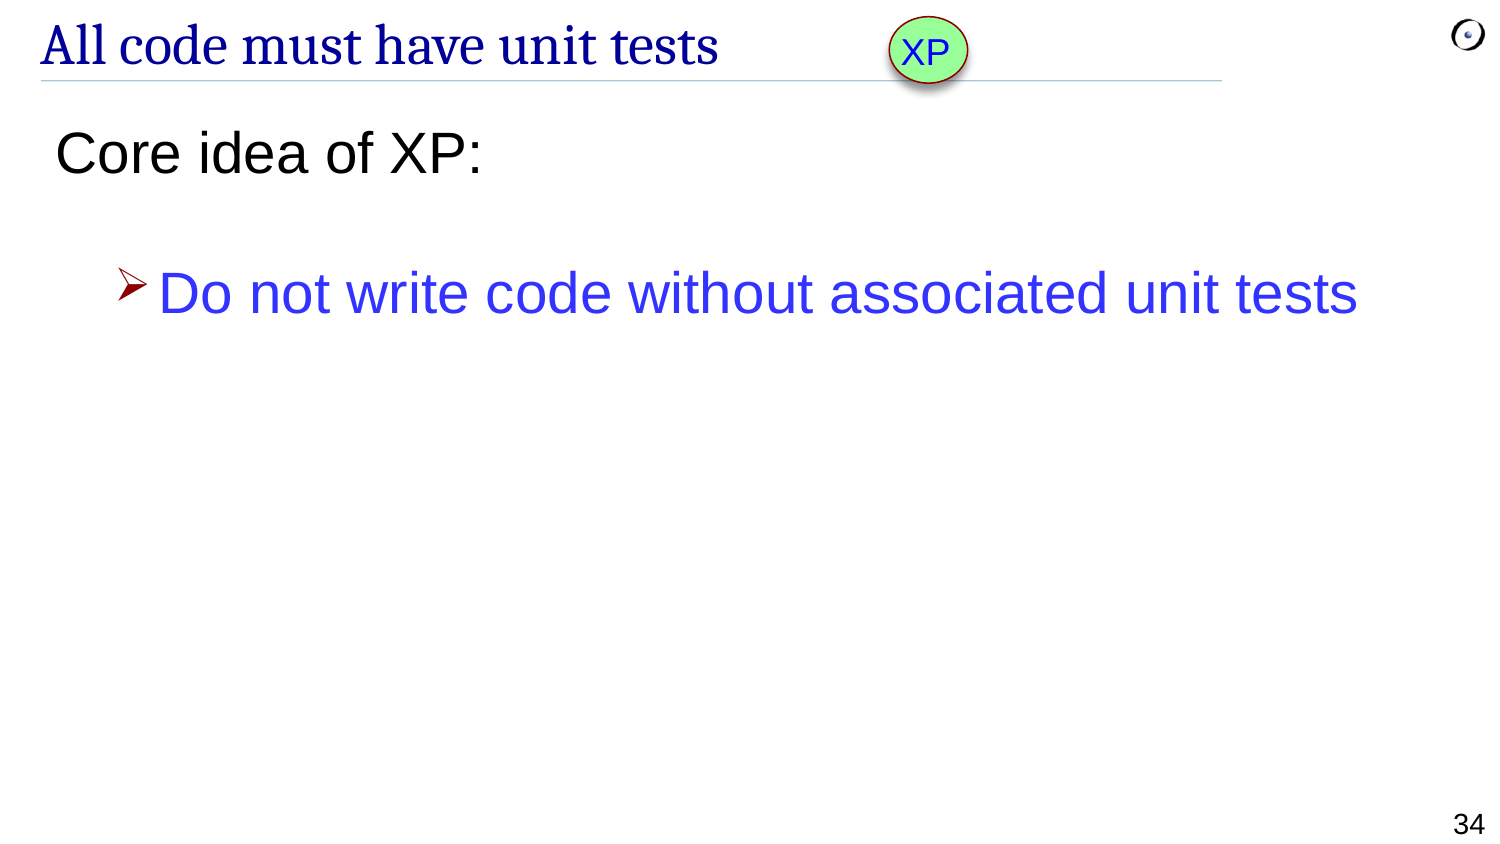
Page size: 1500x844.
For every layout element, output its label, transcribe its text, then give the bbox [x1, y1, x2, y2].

title All code must have unit tests [40, 13, 1344, 69]
picture [1450, 15, 1486, 52]
list Core idea of XP: Do not write code without associated unit tests [40, 107, 1451, 803]
text_box XP [889, 16, 968, 84]
